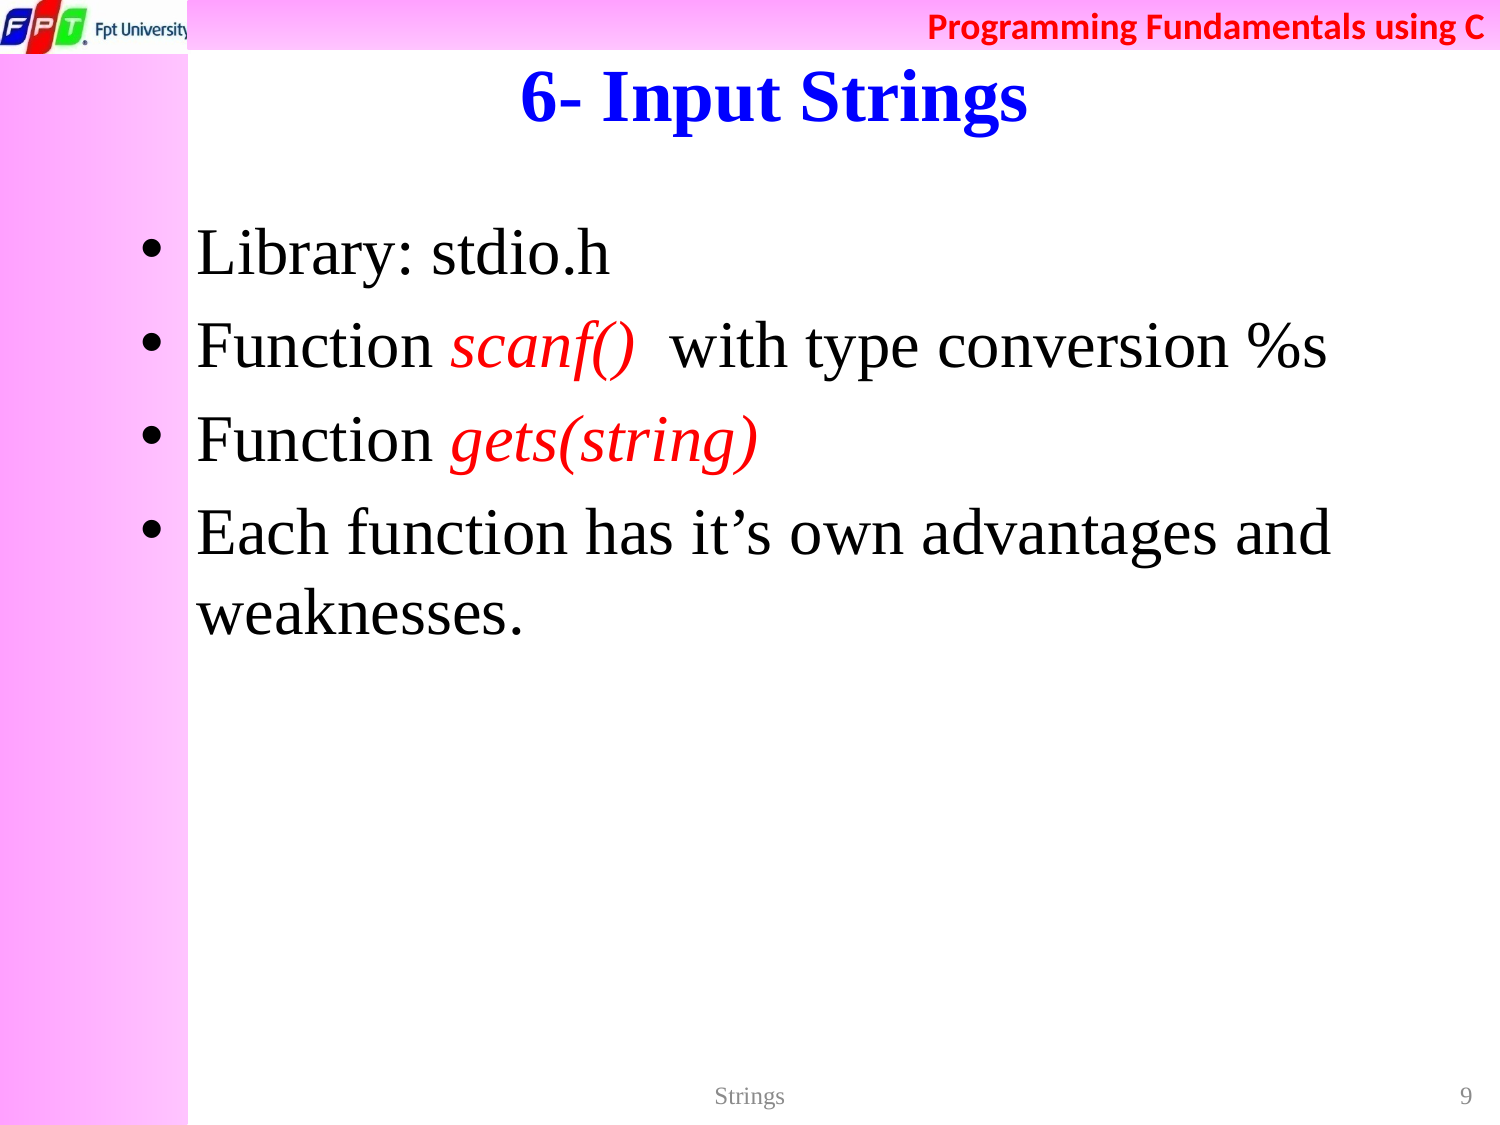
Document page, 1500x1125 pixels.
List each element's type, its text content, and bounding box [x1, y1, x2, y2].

picture [0, 0, 188, 54]
title 6- Input Strings [125, 45, 1425, 138]
slide_number 9 [1137, 1074, 1488, 1116]
footer Strings [512, 1074, 988, 1116]
list Library: stdio.h Function scanf() with type conversion %s Function gets(string) Each function has it’s own advantages and weaknesses. [125, 200, 1425, 700]
